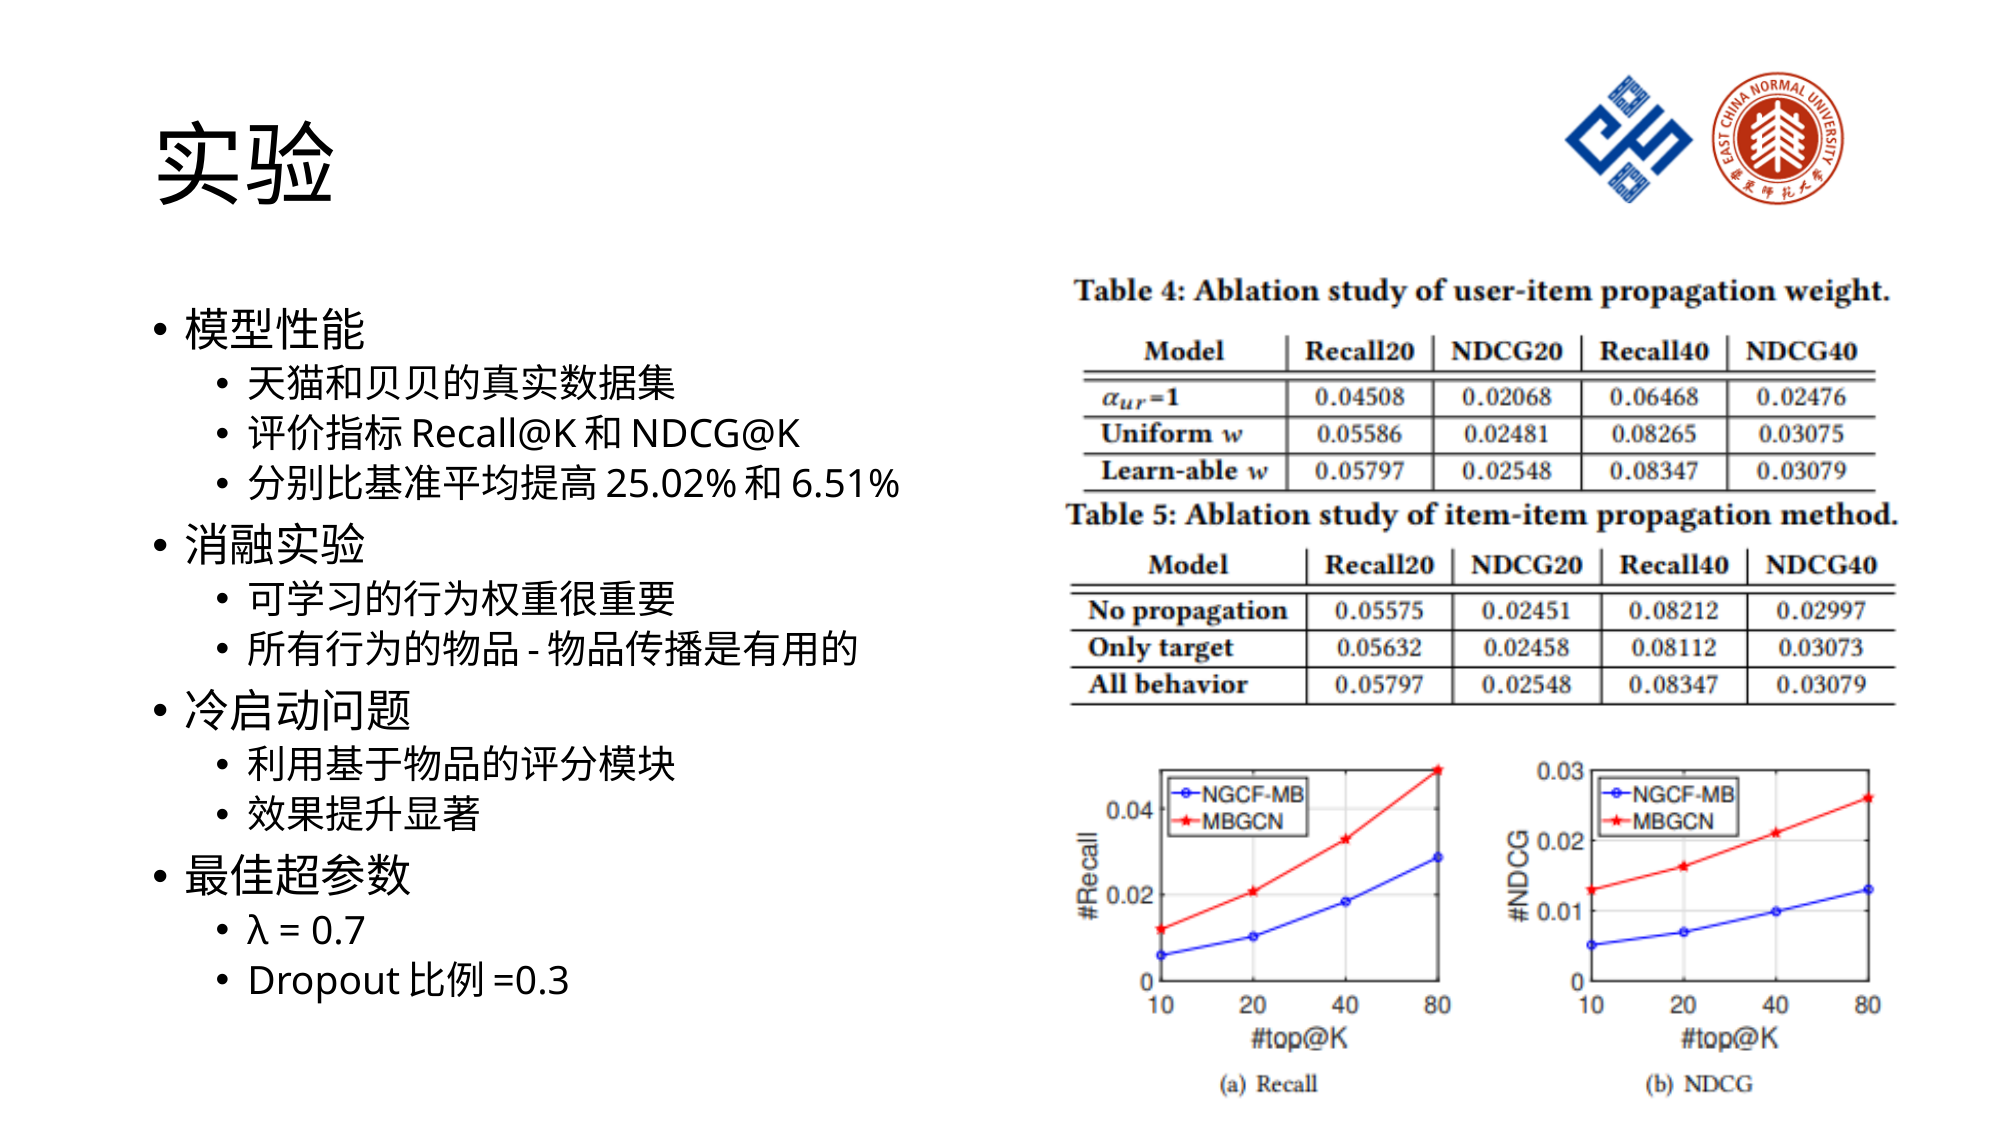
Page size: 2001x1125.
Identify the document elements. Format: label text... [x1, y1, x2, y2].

title 实验 [137, 59, 1863, 278]
picture [1060, 751, 1889, 1113]
picture [1551, 59, 1853, 220]
picture [1060, 268, 1907, 712]
list 模型性能 天猫和贝贝的真实数据集 评价指标Recall@K和NDCG@K 分别比基准平均提高25.02%和6.51% 消融实验 可学习的行为权重很重要 所有行为的物品-物品传播是有用的 冷启动问题 利用基于物品的评分模块 效果提升显著 最佳超参数 λ = 0.7 Dropout比例=0.3 [137, 299, 1863, 1014]
